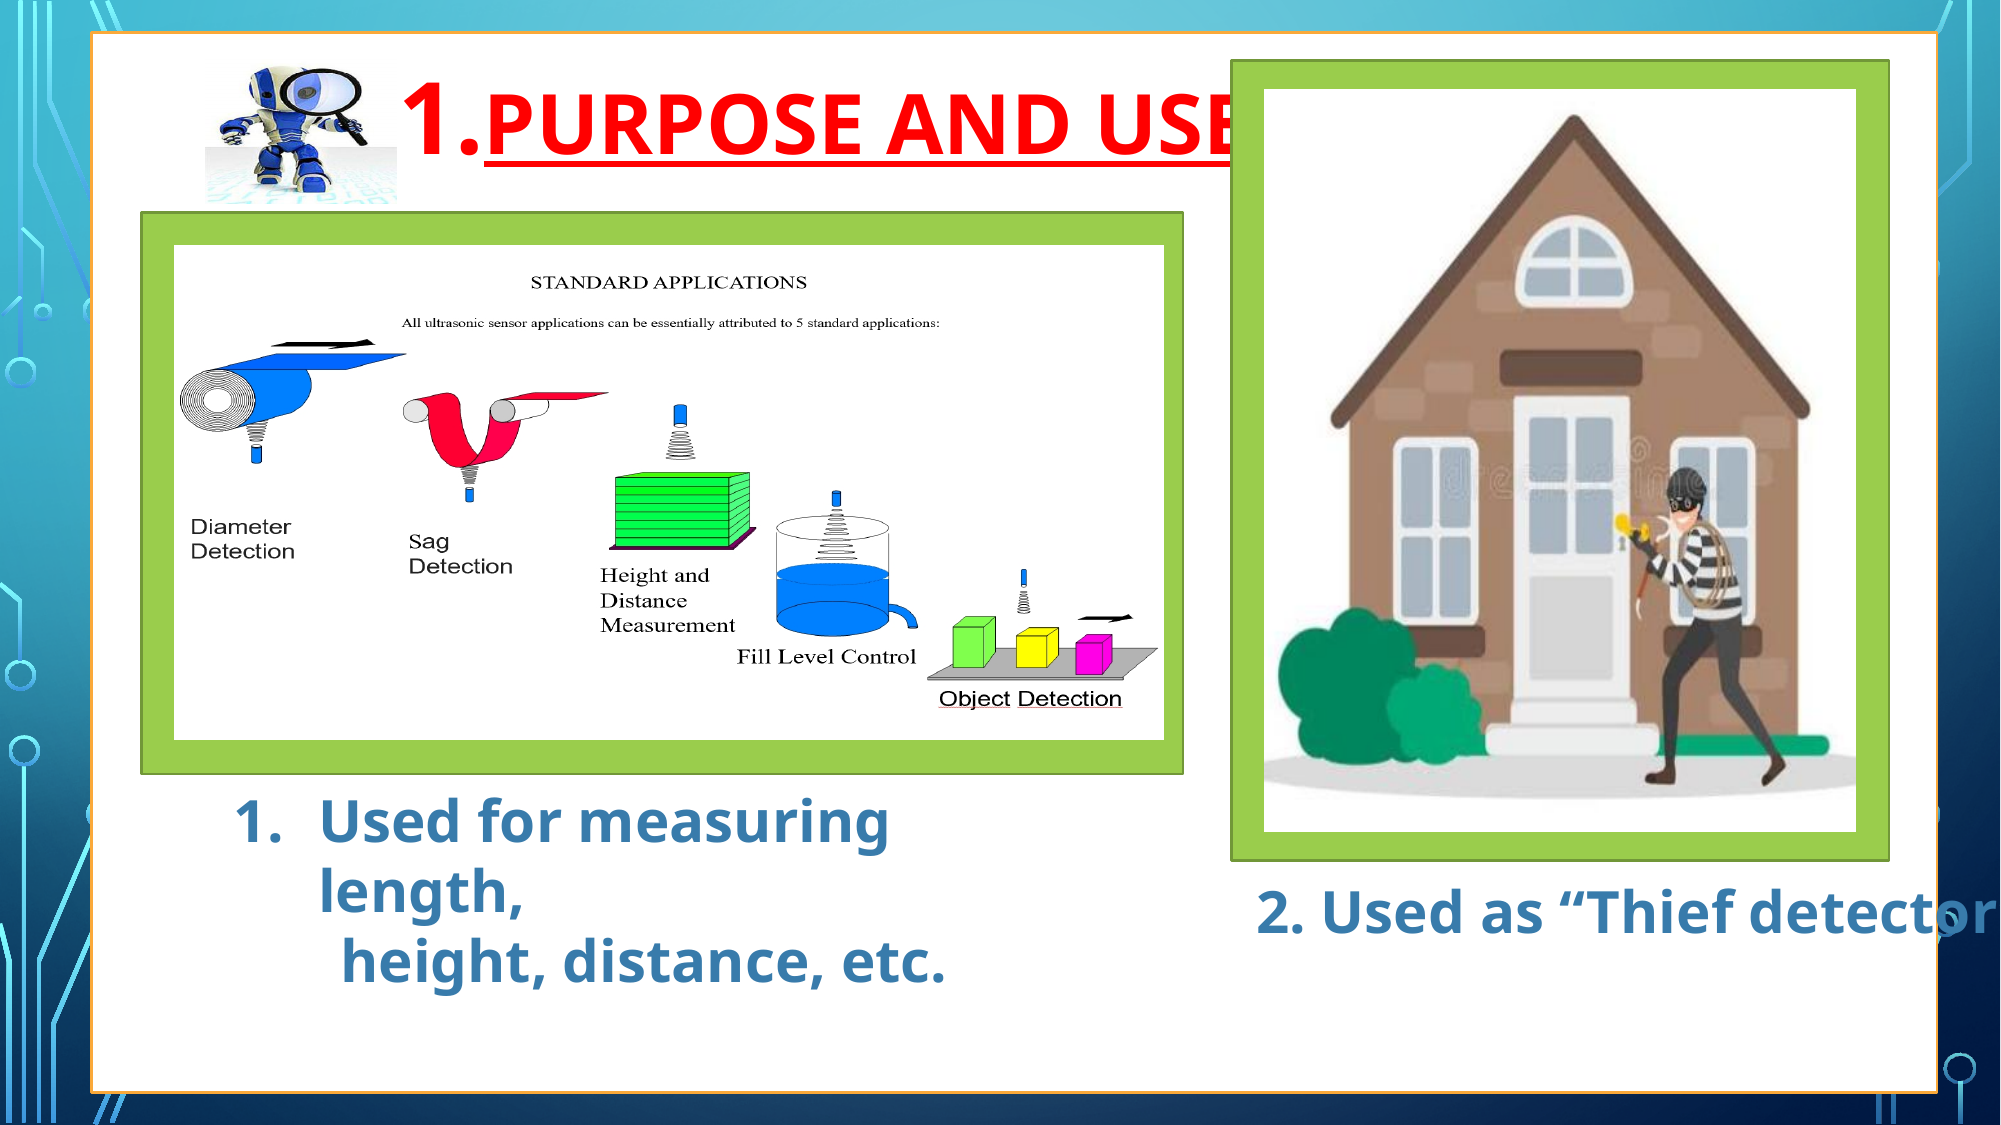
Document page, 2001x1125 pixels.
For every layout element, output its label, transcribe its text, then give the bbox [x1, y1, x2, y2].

picture [1263, 89, 1857, 832]
picture [205, 55, 398, 204]
text_box [1230, 59, 1890, 862]
text_box [90, 31, 1938, 1094]
text_box 2. Used as “Thief detector”. [1241, 867, 2000, 953]
text_box Used for measuring length, height, distance, etc. [218, 776, 1085, 1002]
text_box [140, 211, 1184, 775]
picture [174, 245, 1164, 741]
title 1.PURPOSE AND USES [383, 0, 1332, 252]
